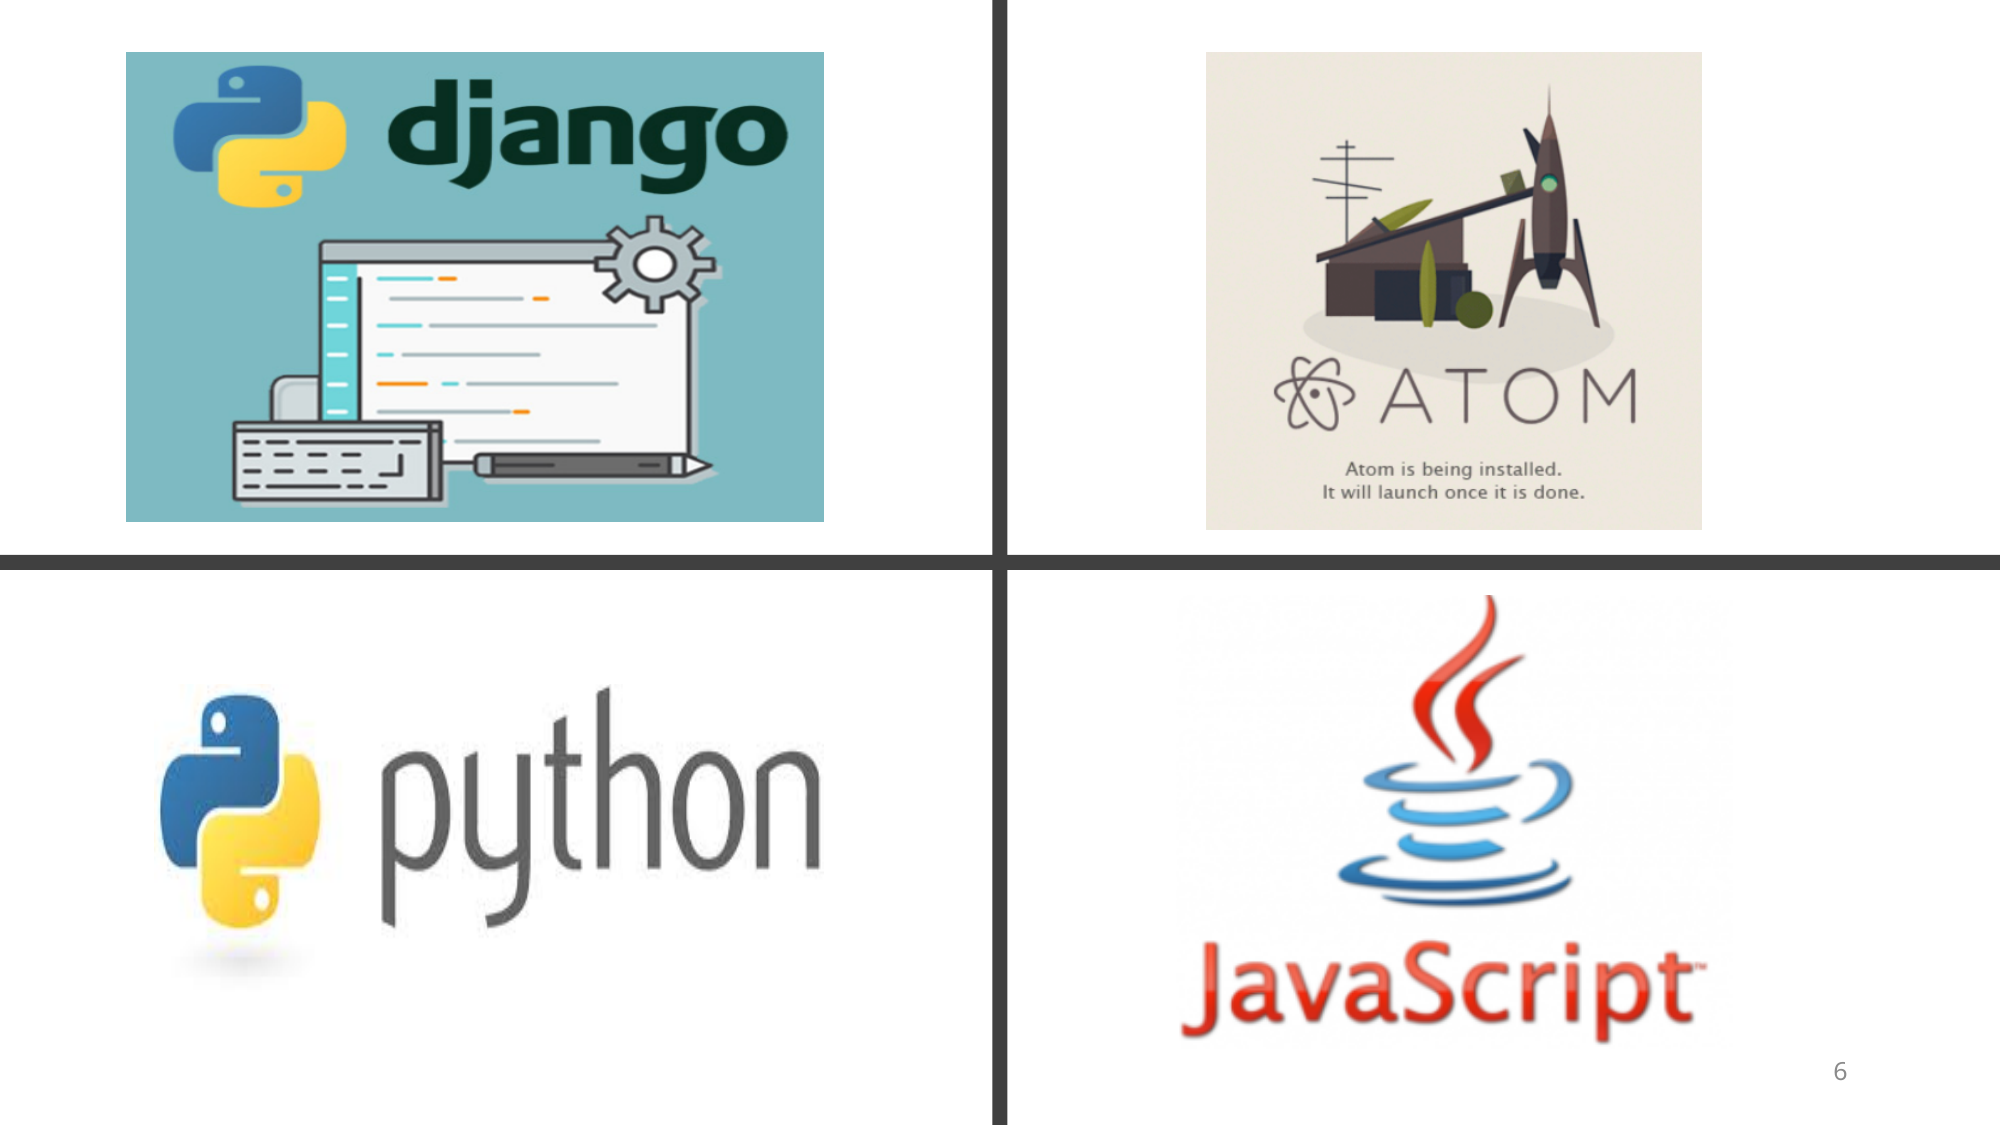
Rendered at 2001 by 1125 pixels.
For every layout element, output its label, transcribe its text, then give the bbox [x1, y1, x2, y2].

picture [154, 684, 824, 992]
picture [1206, 52, 1702, 530]
text_box [991, 0, 1008, 554]
slide_number 6 [1412, 1042, 1863, 1103]
picture [1175, 595, 1733, 1049]
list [126, 52, 824, 522]
text_box [994, 554, 2000, 571]
text_box [0, 554, 994, 571]
text_box [991, 571, 1008, 1125]
